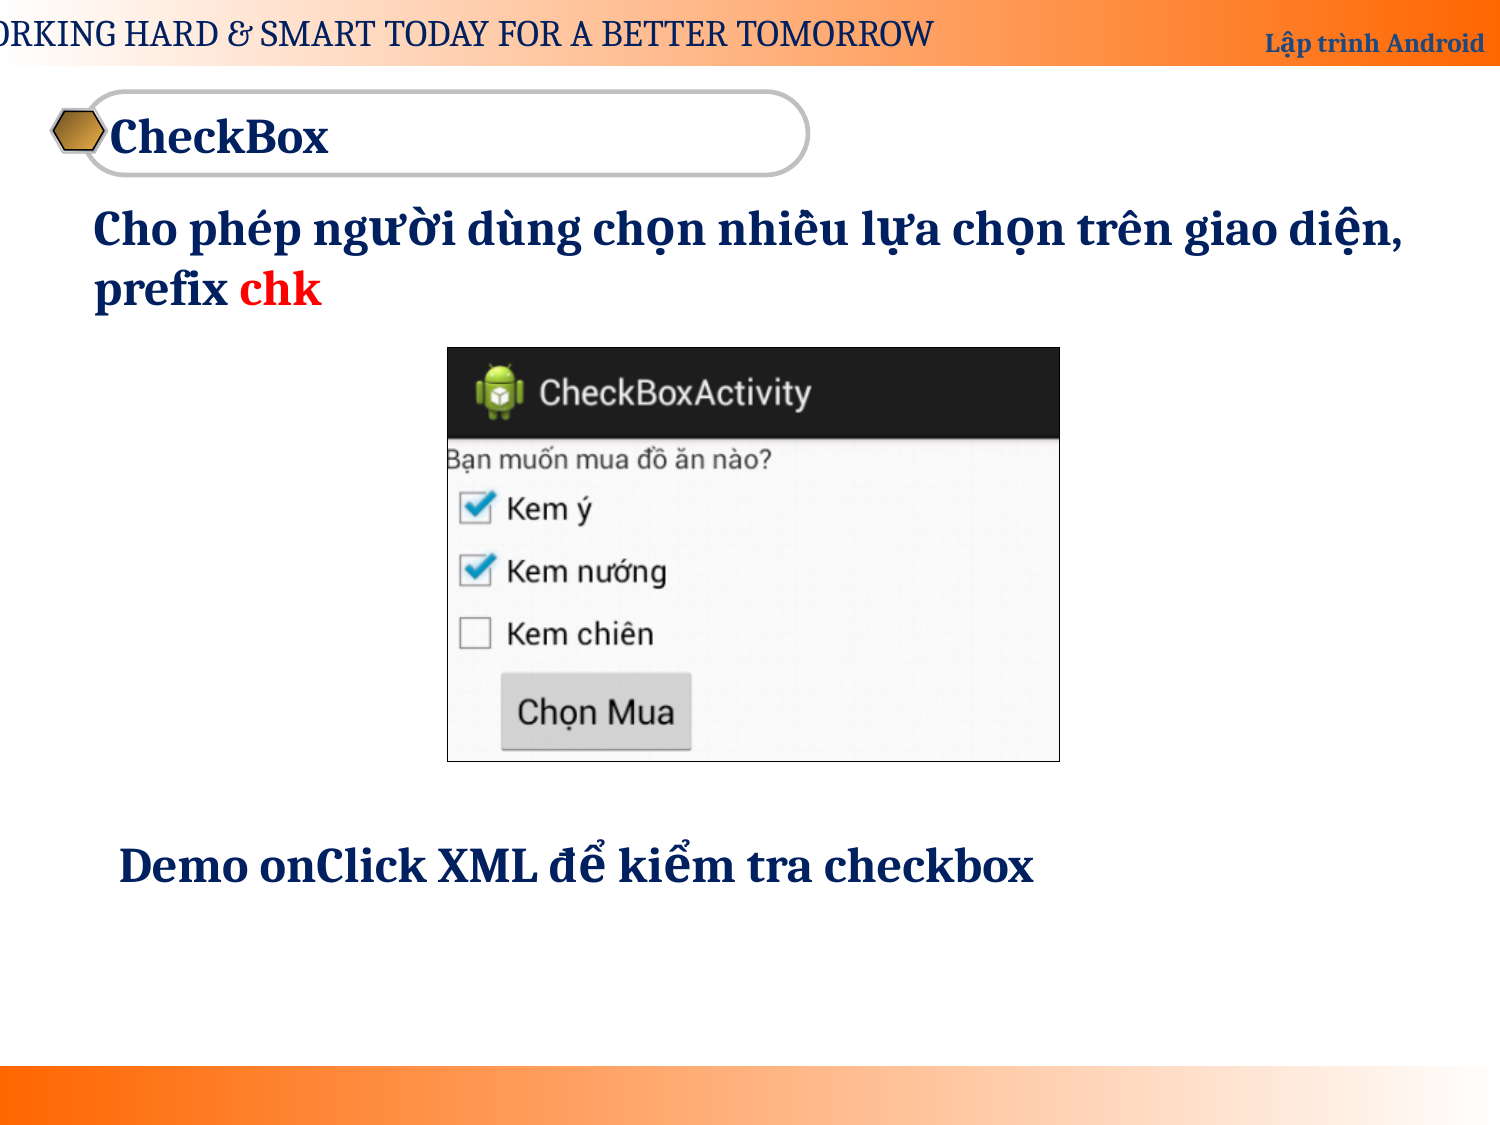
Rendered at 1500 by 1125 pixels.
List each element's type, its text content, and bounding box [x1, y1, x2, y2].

picture [447, 347, 1061, 763]
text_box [49, 91, 809, 176]
text_box Demo onClick XML để kiểm tra checkbox [103, 824, 1454, 975]
text_box Cho phép người dùng chọn nhiều lựa chọn trên giao diện, prefix chk [78, 187, 1429, 338]
